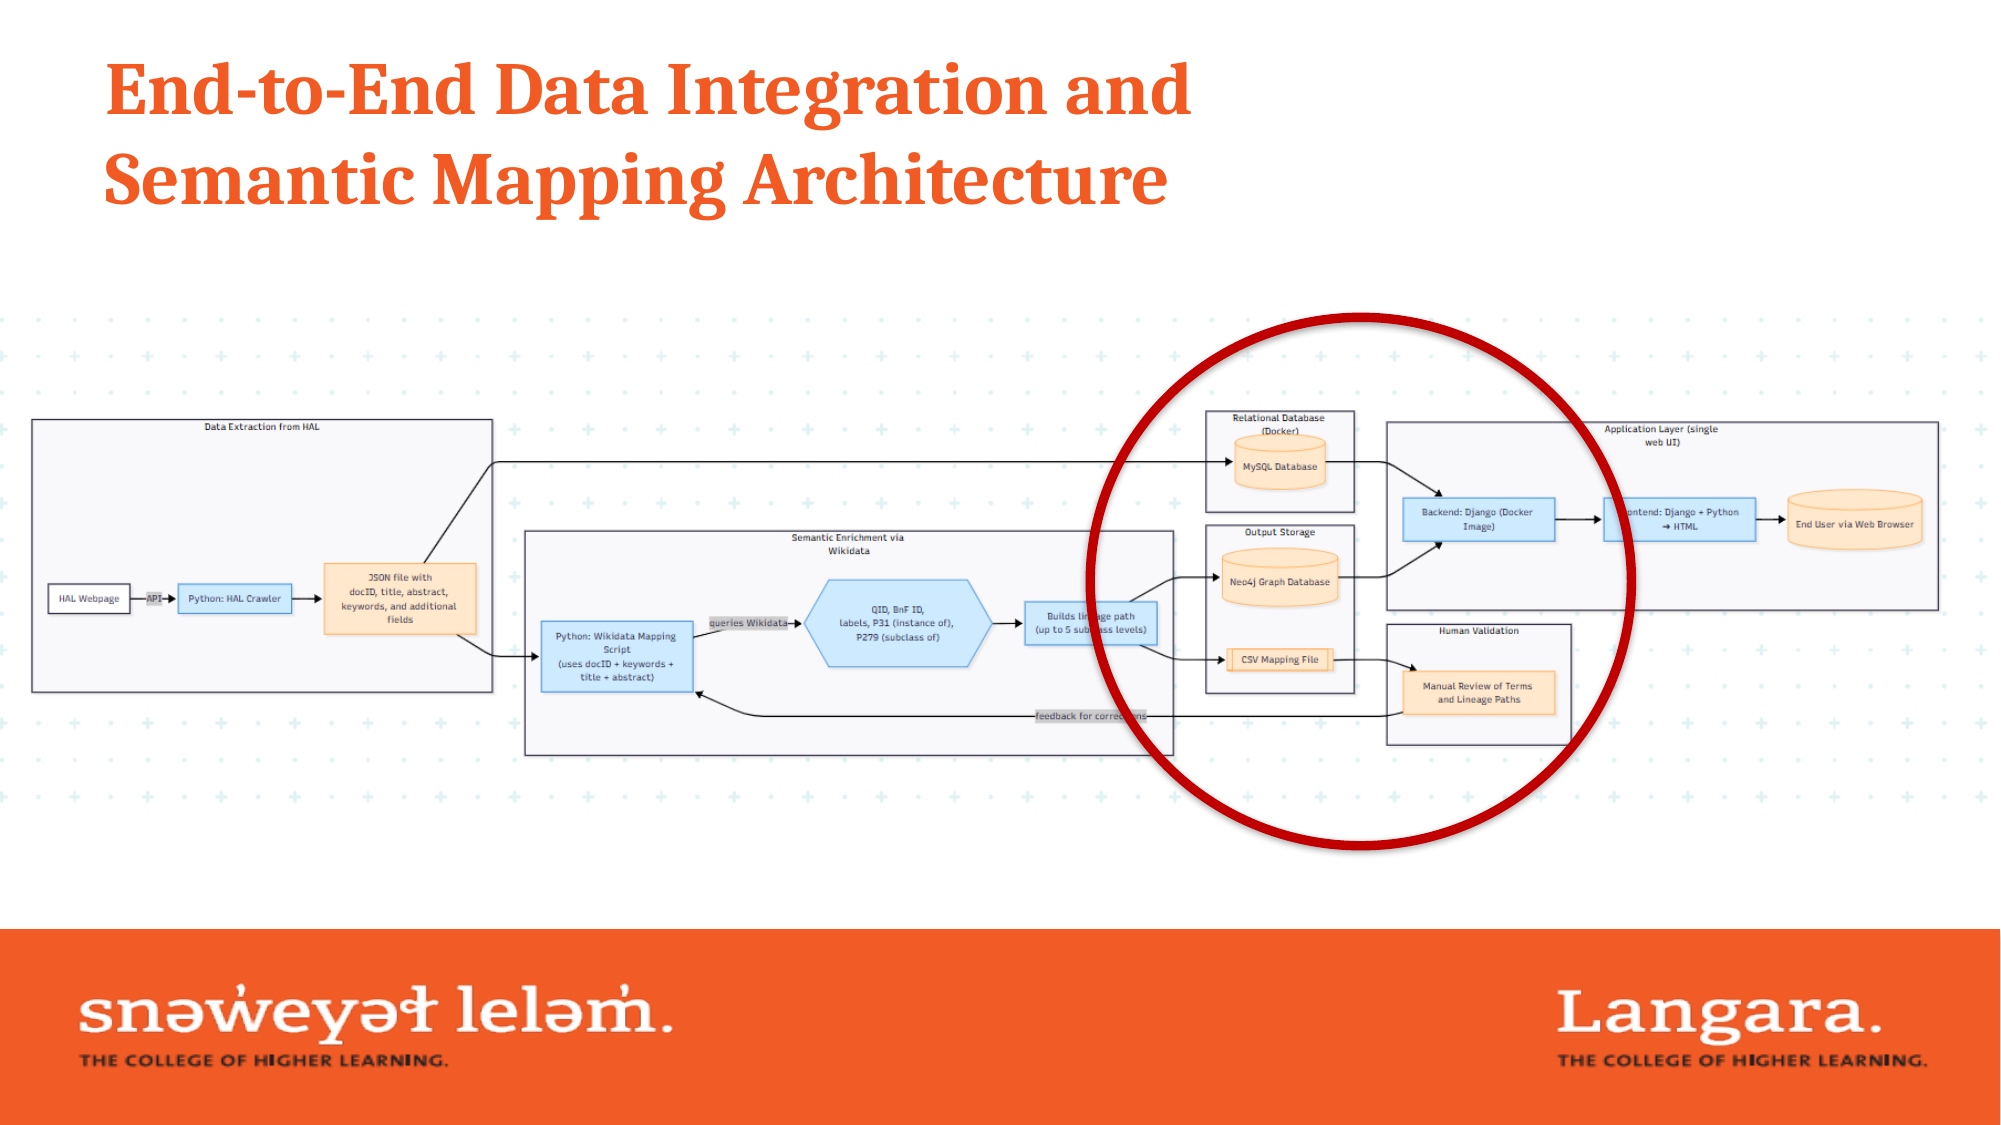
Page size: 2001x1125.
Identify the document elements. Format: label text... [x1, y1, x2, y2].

picture [0, 317, 2000, 808]
text_box End-to-End Data Integration and Semantic Mapping Architecture [90, 31, 1441, 183]
text_box [1240, 819, 1482, 847]
